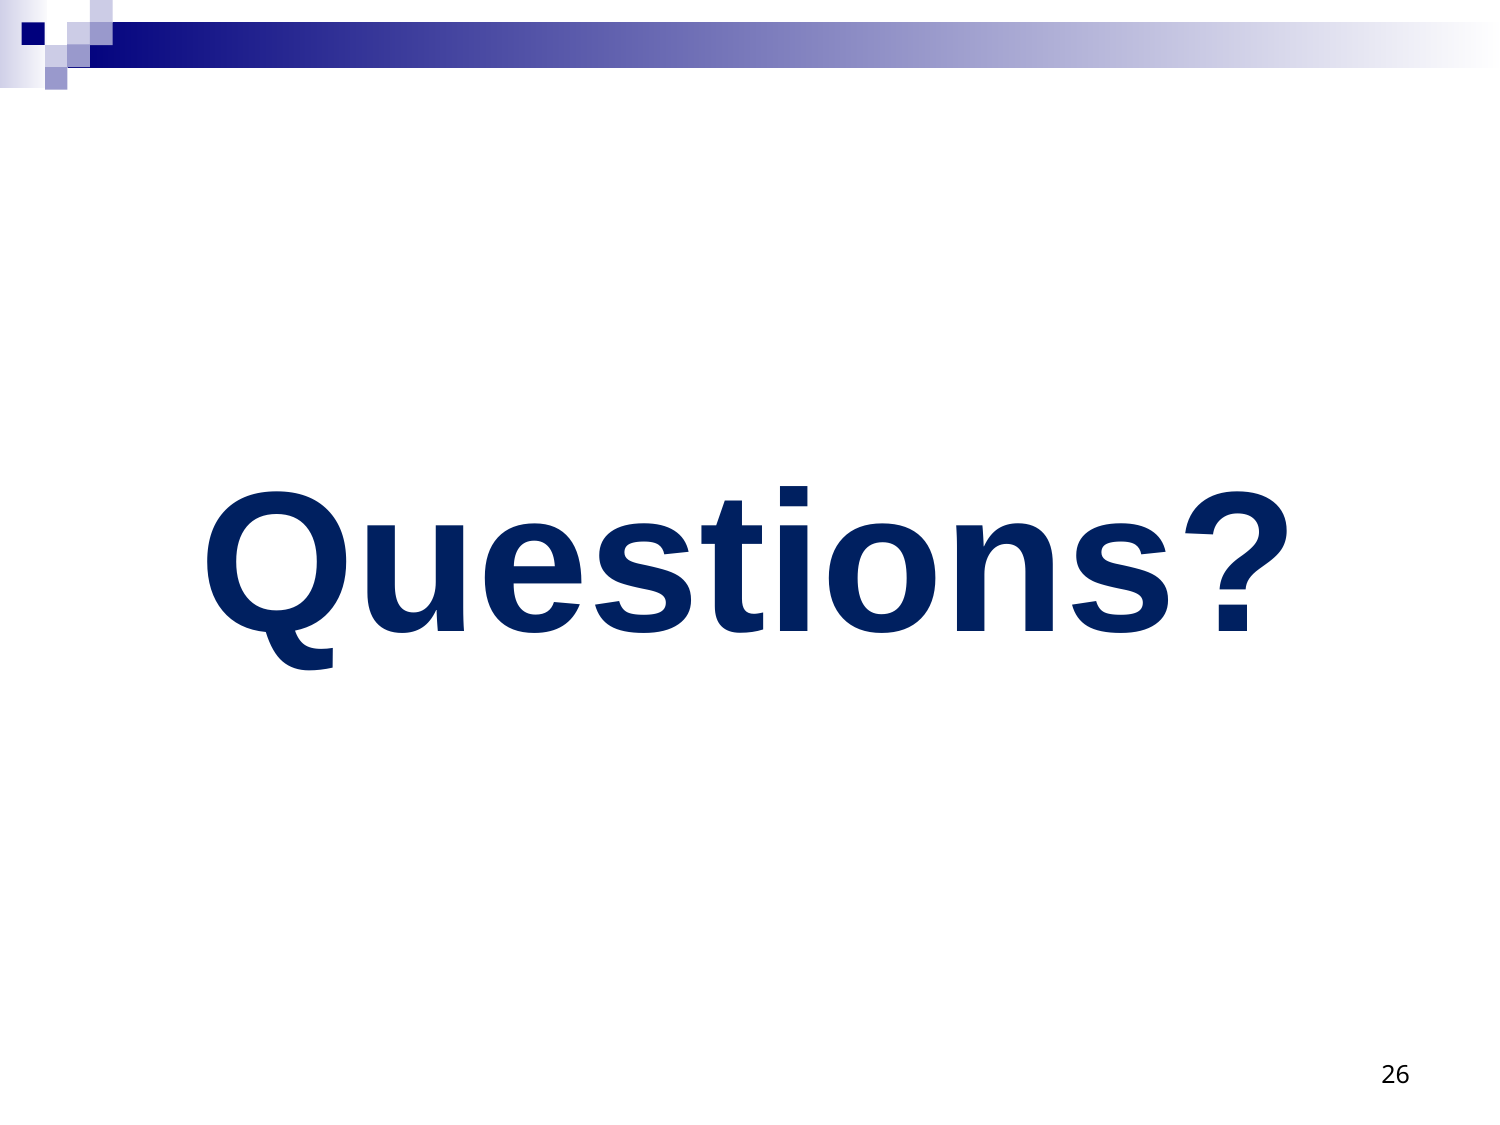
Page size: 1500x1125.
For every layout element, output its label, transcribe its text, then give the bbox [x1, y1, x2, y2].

slide_number 26 [1074, 1024, 1426, 1101]
list Questions? [75, 423, 1425, 1061]
